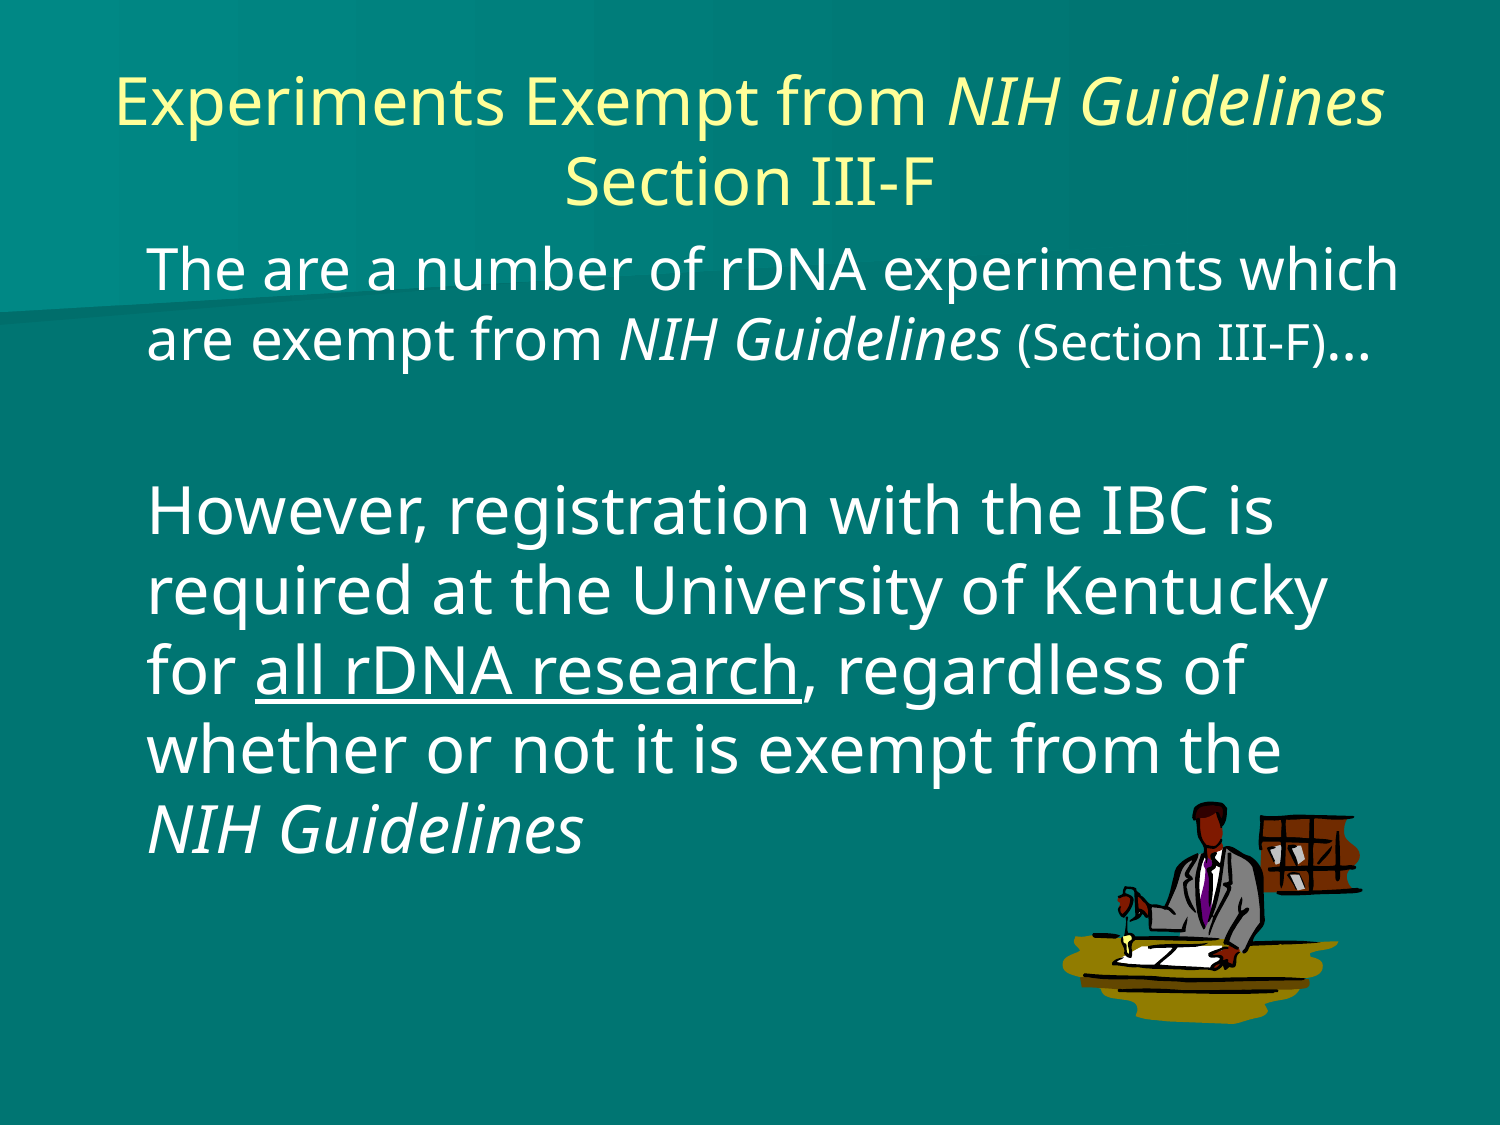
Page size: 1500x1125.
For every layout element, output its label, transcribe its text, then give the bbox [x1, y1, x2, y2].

title Experiments Exempt from NIH Guidelines Section III-F [74, 44, 1426, 224]
picture [1062, 799, 1364, 1025]
list The are a number of rDNA experiments which are exempt from NIH Guidelines (Section III-F)… However, registration with the IBC is required at the University of Kentucky for all rDNA research, regardless of whether or not it is exempt from the NIH Guidelines [74, 224, 1426, 938]
